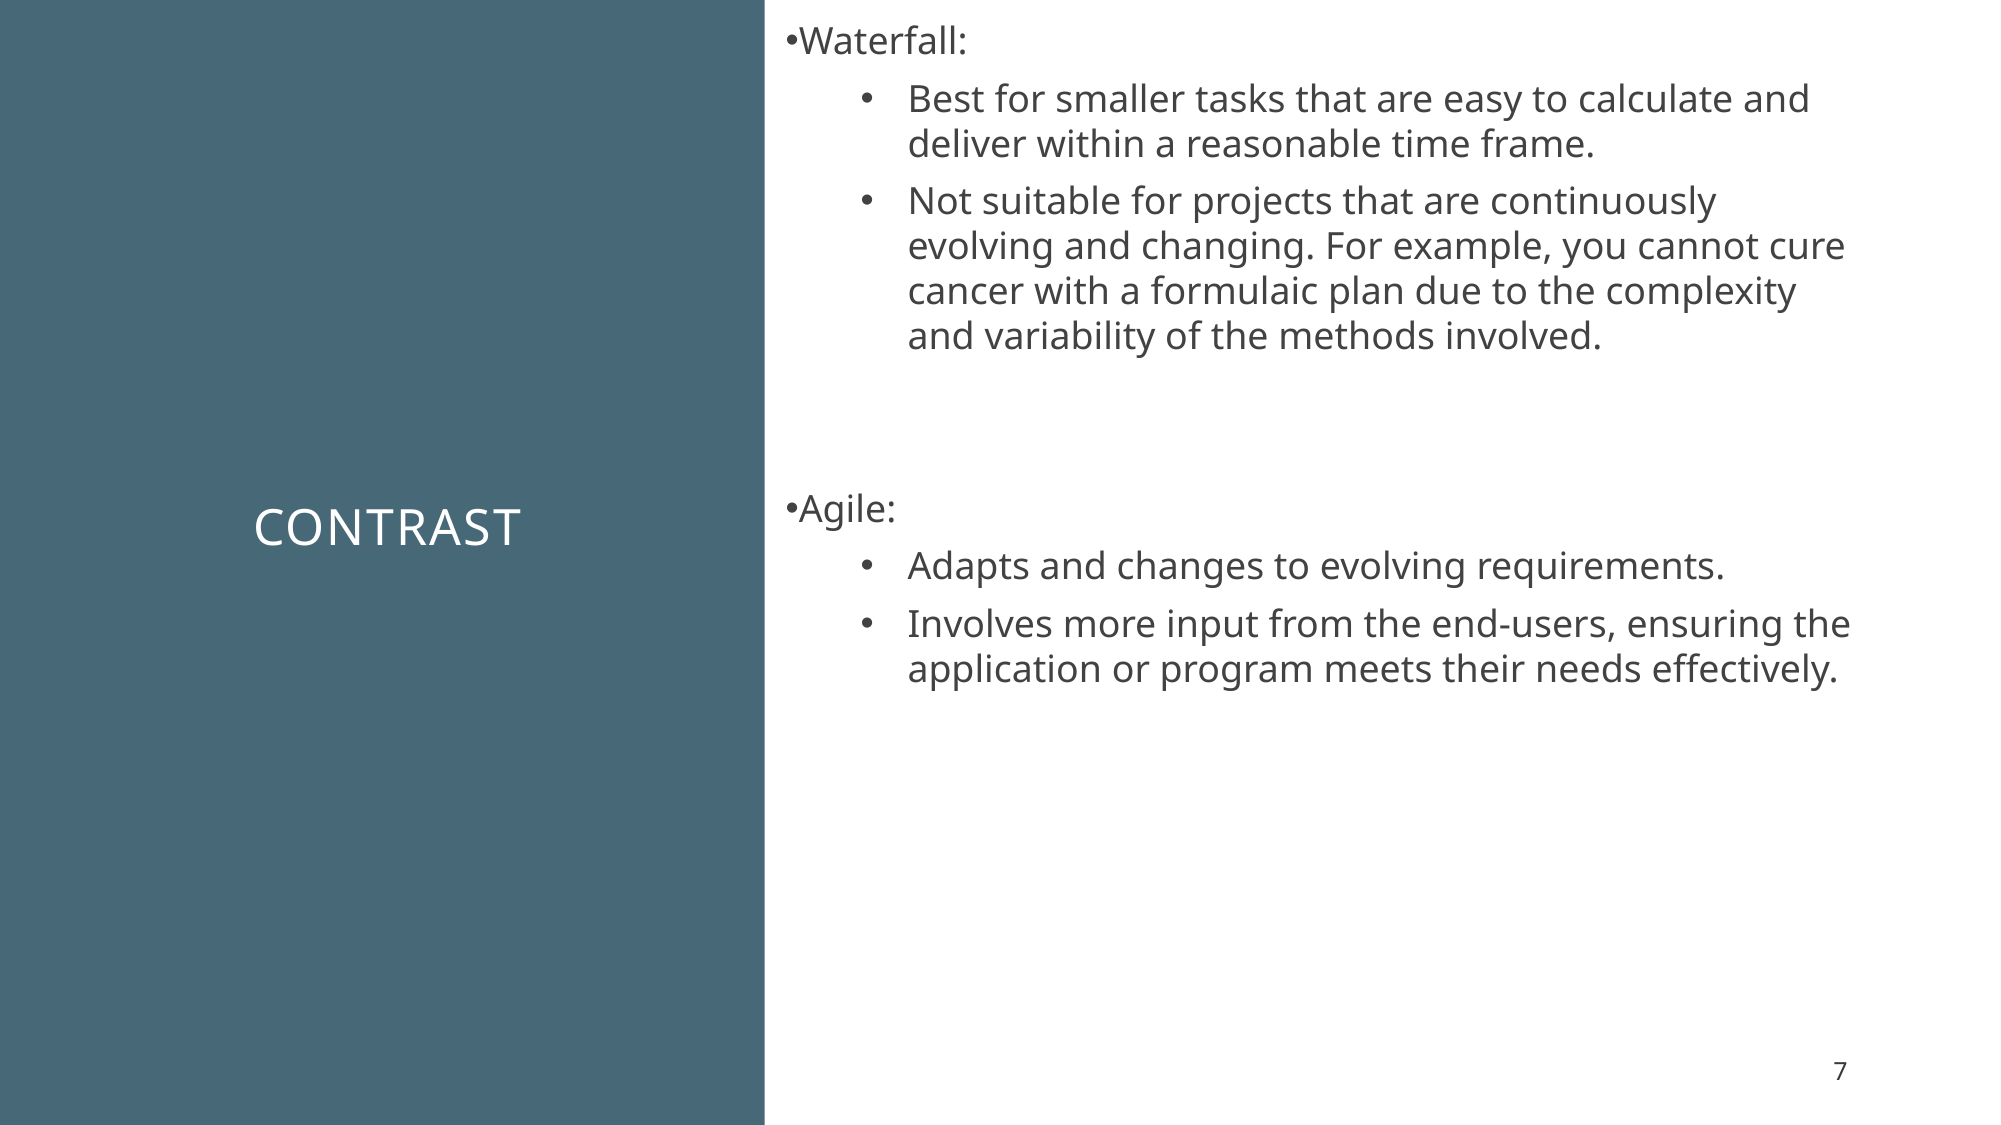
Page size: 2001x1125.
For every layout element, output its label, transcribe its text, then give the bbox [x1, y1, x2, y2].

slide_number 7 [1412, 1042, 1863, 1103]
text_box Waterfall: Best for smaller tasks that are easy to calculate and deliver within a reasonable time frame. Not suitable for projects that are continuously evolving and changing. For example, you cannot cure cancer with a formulaic plan due to the complexity and variability of the methods involved. Agile: Adapts and changes to evolving requirements. Involves more input from the end-users, ensuring the application or program meets their needs effectively. [770, 9, 1880, 755]
text_box Contrast [108, 142, 667, 983]
